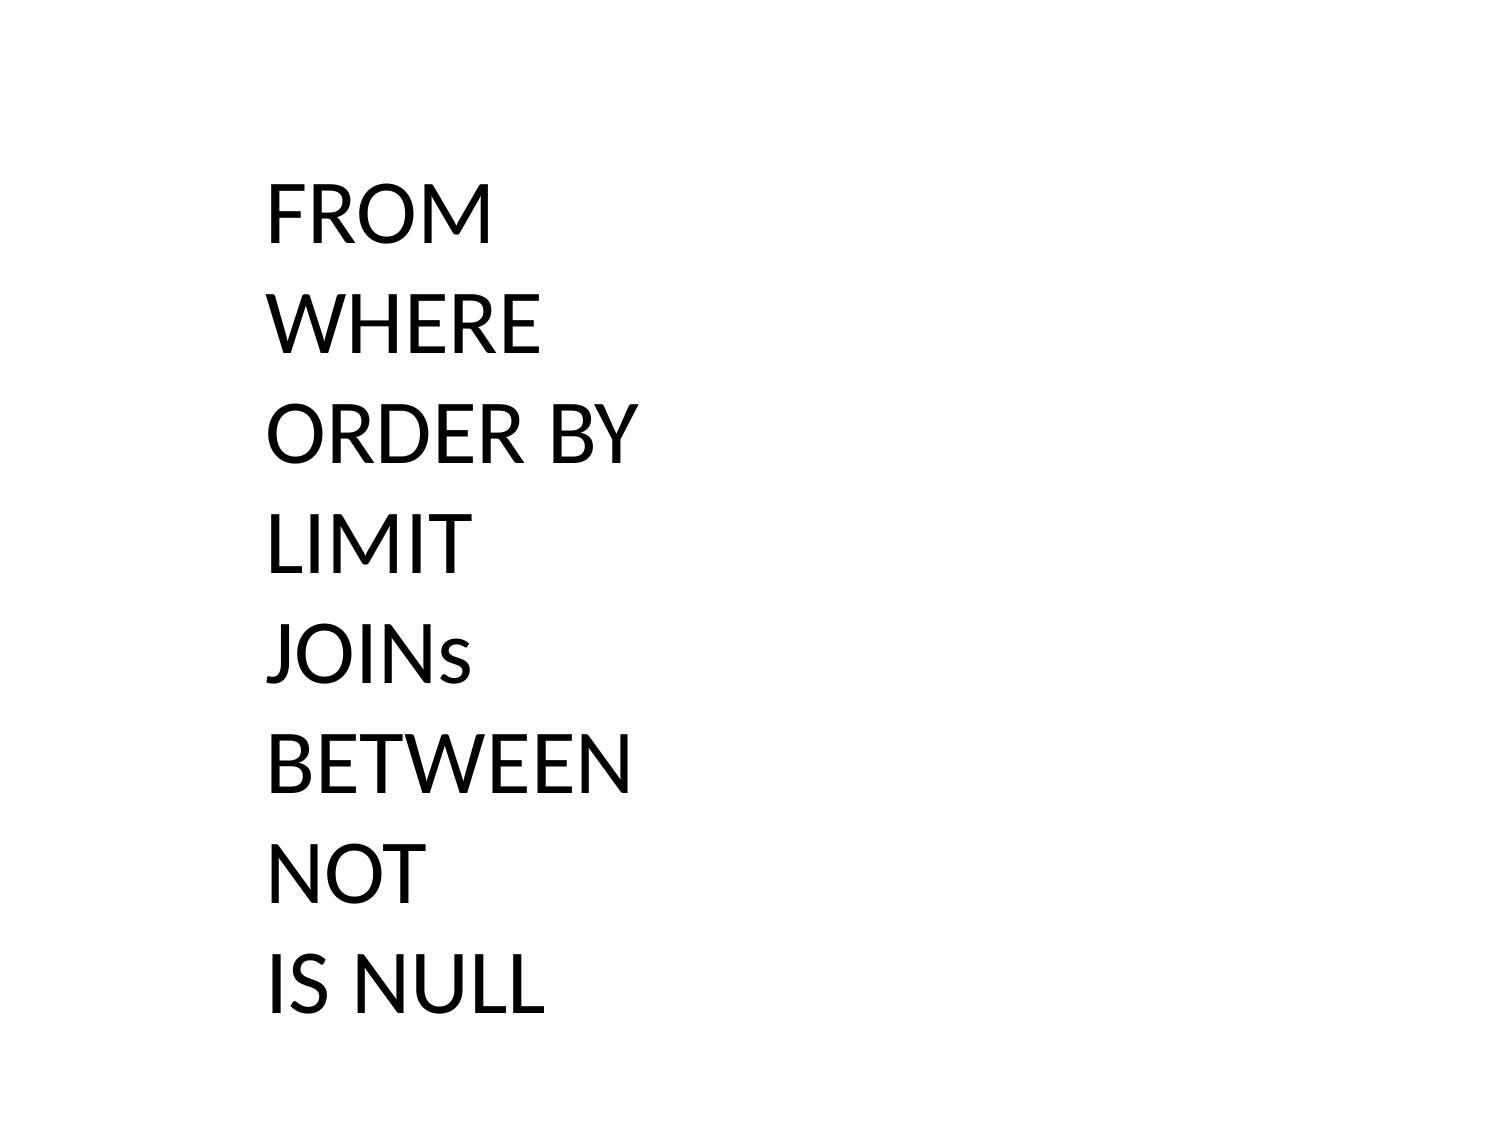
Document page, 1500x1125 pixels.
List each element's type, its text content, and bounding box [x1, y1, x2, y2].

title FROM WHERE ORDER BY LIMIT JOINs BETWEEN NOT IS NULL [100, 113, 1376, 1071]
